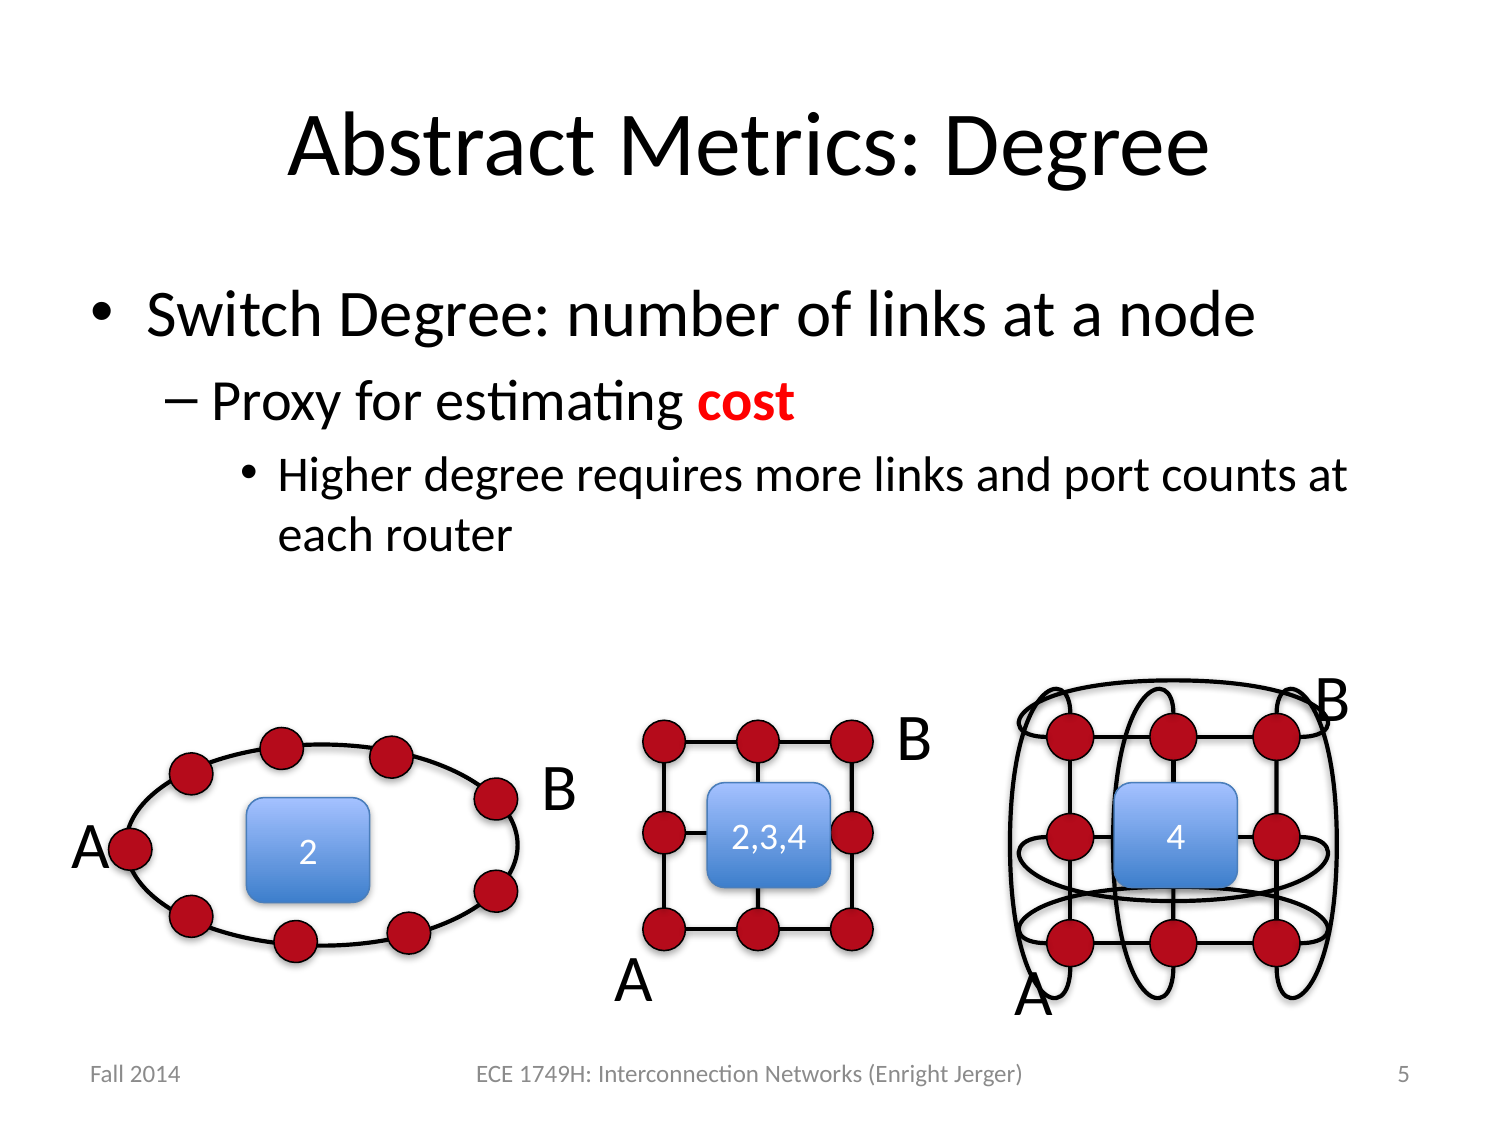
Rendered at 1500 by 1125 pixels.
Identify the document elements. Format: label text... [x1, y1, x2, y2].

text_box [999, 647, 1376, 1038]
list Switch Degree: number of links at a node Proxy for estimating cost Higher degree requires more links and port counts at each router [75, 262, 1425, 1005]
footer ECE 1749H: Interconnection Networks (Enright Jerger) [425, 1042, 1074, 1103]
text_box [599, 685, 951, 1025]
slide_number Fall 2014 [75, 1042, 425, 1103]
title Abstract Metrics: Degree [75, 45, 1425, 233]
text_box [56, 735, 594, 963]
slide_number 5 [1074, 1042, 1425, 1103]
text_box [265, 726, 299, 734]
